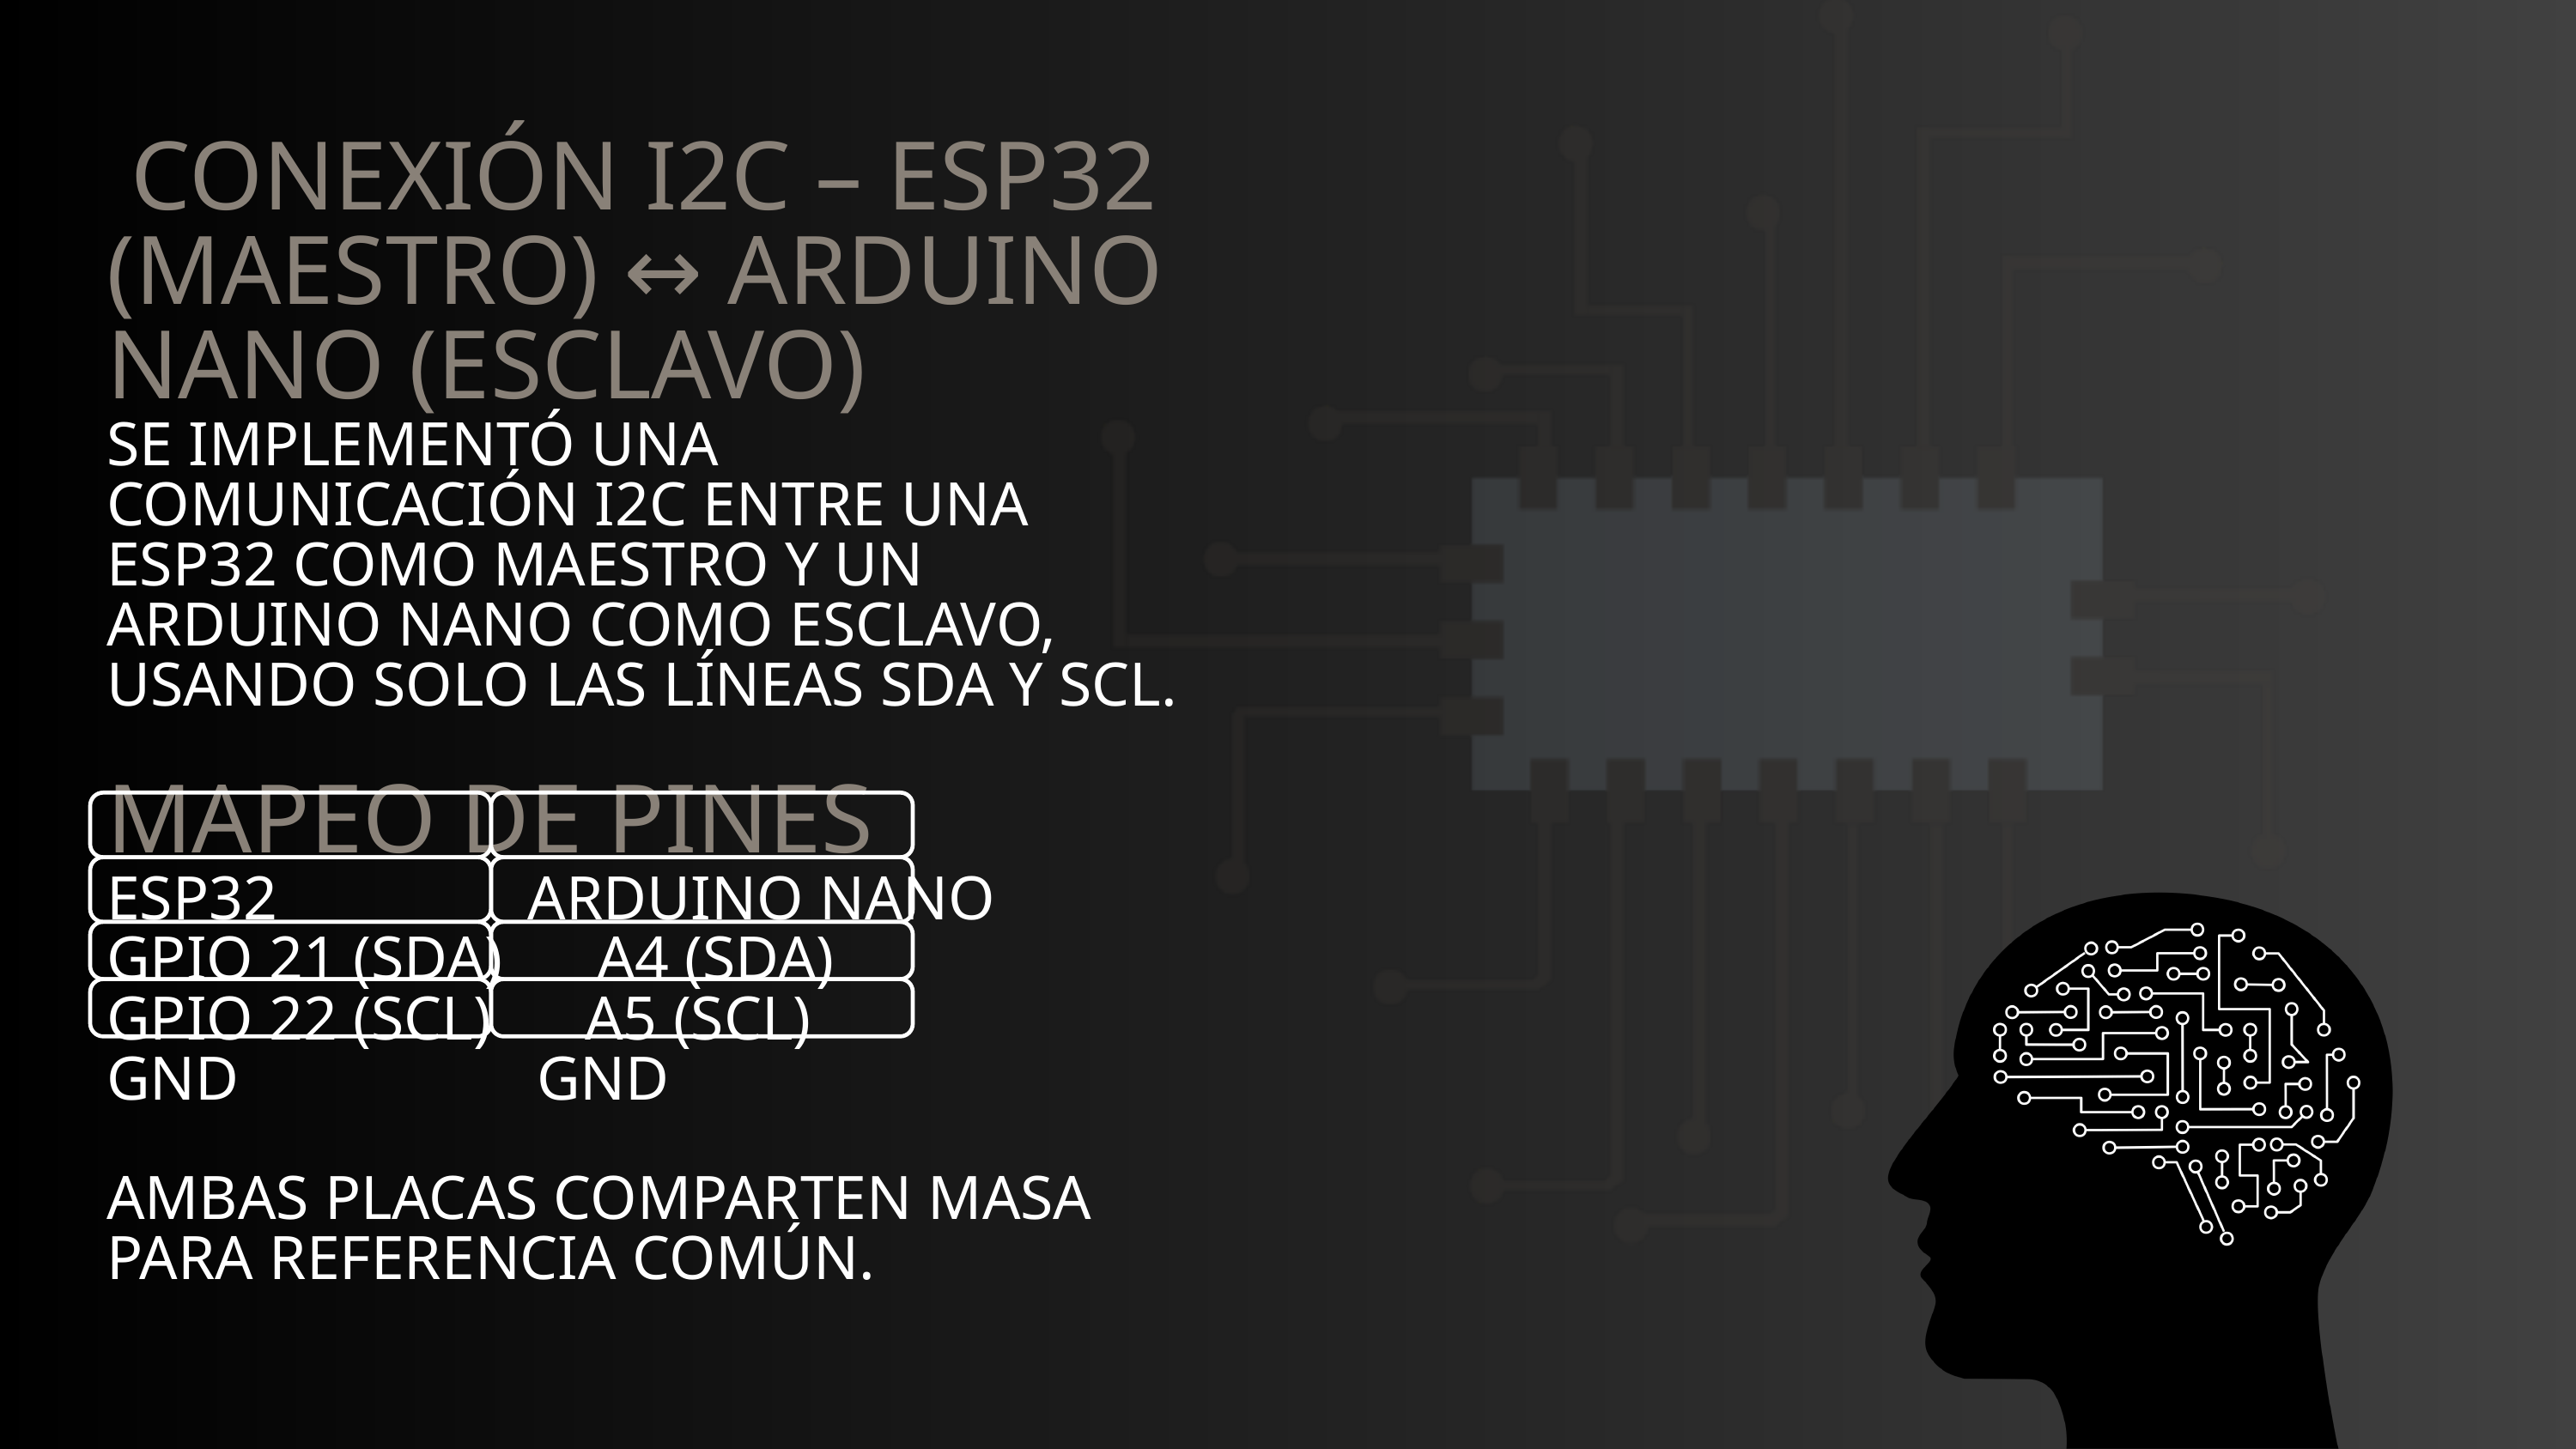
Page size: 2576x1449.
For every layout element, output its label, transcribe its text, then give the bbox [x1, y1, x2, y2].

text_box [89, 792, 492, 857]
text_box [1886, 879, 2432, 1449]
text_box CONEXIÓN I2C – ESP32 (MAESTRO) ↔ ARDUINO NANO (ESCLAVO) SE IMPLEMENTÓ UNA COMUNICACIÓN I2C ENTRE UNA ESP32 COMO MAESTRO Y UN ARDUINO NANO COMO ESCLAVO, USANDO SOLO LAS LÍNEAS SDA Y SCL. MAPEO DE PINES ESP32 ARDUINO NANO GPIO 21 (SDA) A4 (SDA) GPIO 22 (SCL) A5 (SCL) GND GND AMBAS PLACAS COMPARTEN MASA PARA REFERENCIA COMÚN. [106, 134, 1192, 1352]
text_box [495, 921, 914, 979]
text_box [89, 921, 492, 978]
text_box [492, 857, 914, 921]
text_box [493, 792, 914, 857]
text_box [89, 857, 492, 921]
text_box [1097, 0, 2332, 1246]
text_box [495, 979, 914, 1037]
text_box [89, 979, 492, 1037]
